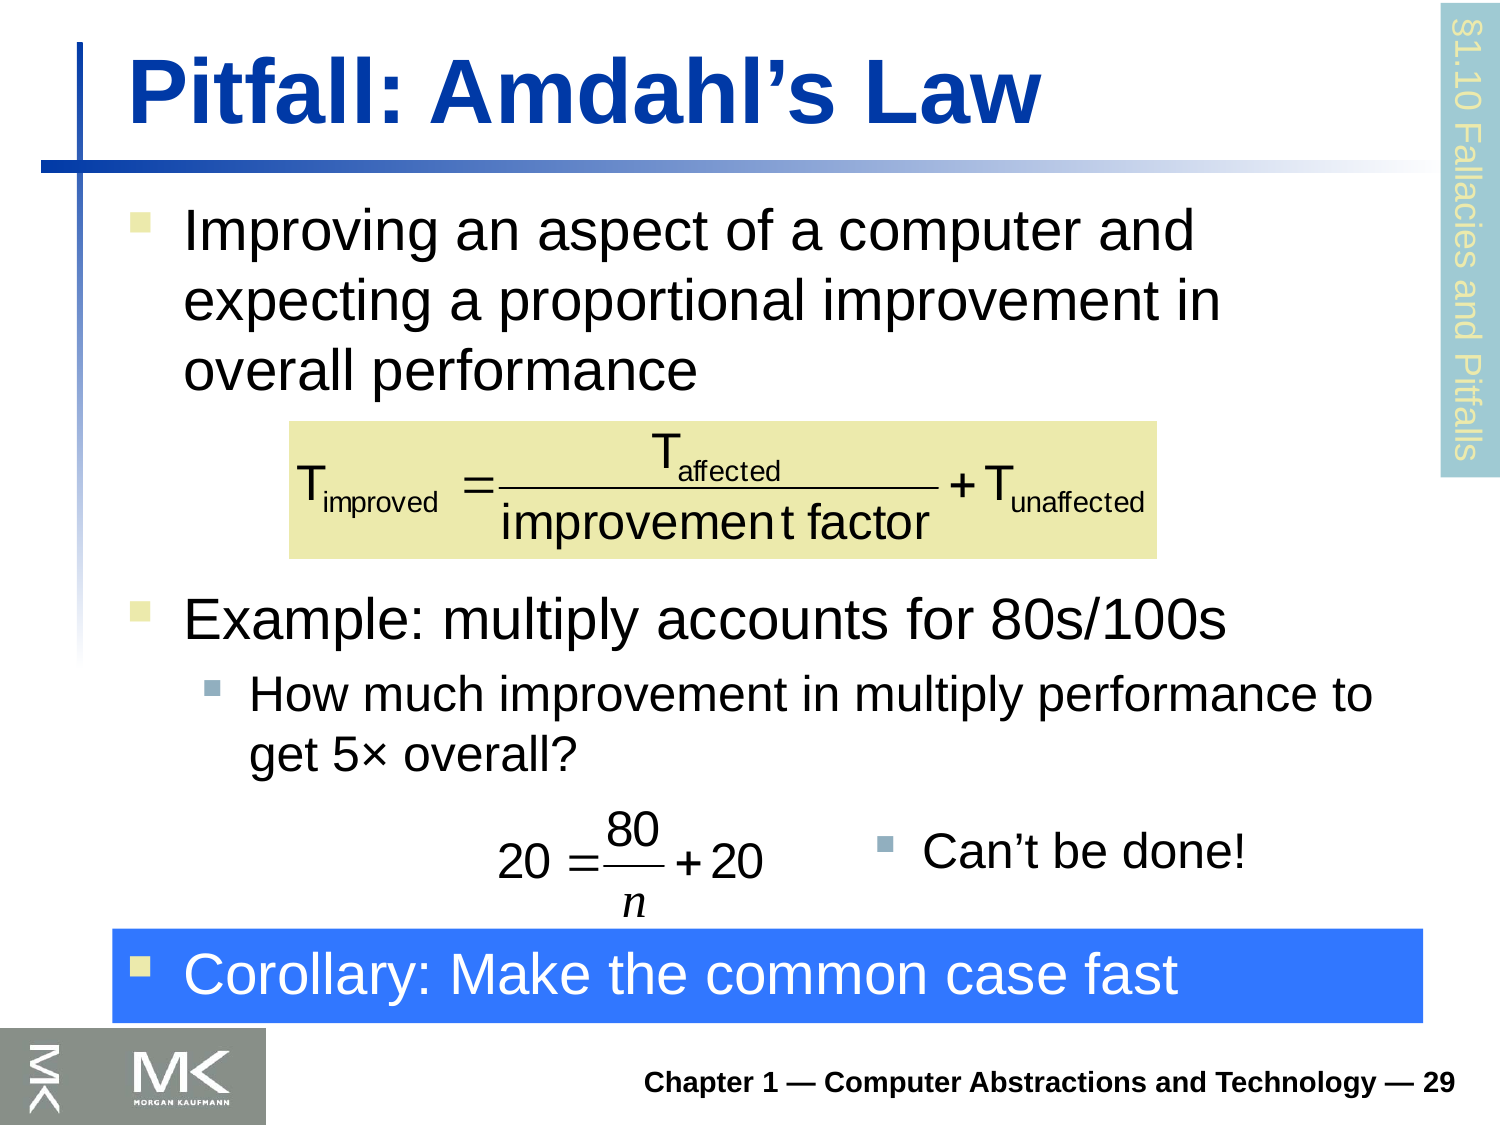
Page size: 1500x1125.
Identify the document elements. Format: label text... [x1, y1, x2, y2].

text_box Corollary: Make the common case fast [112, 928, 1424, 1024]
title Pitfall: Amdahl’s Law [112, 23, 1440, 149]
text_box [289, 420, 1157, 559]
list Improving an aspect of a computer and expecting a proportional improvement in overall performance [112, 184, 1424, 421]
picture [0, 1028, 266, 1125]
text_box §1.10 Fallacies and Pitfalls [1440, 2, 1500, 478]
text_box Can’t be done! [785, 810, 1353, 906]
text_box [489, 798, 774, 929]
footer Chapter 1 — Computer Abstractions and Technology — 29 [277, 1046, 1471, 1106]
text_box Example: multiply accounts for 80s/100s How much improvement in multiply performance to get 5× overall? [112, 574, 1424, 799]
